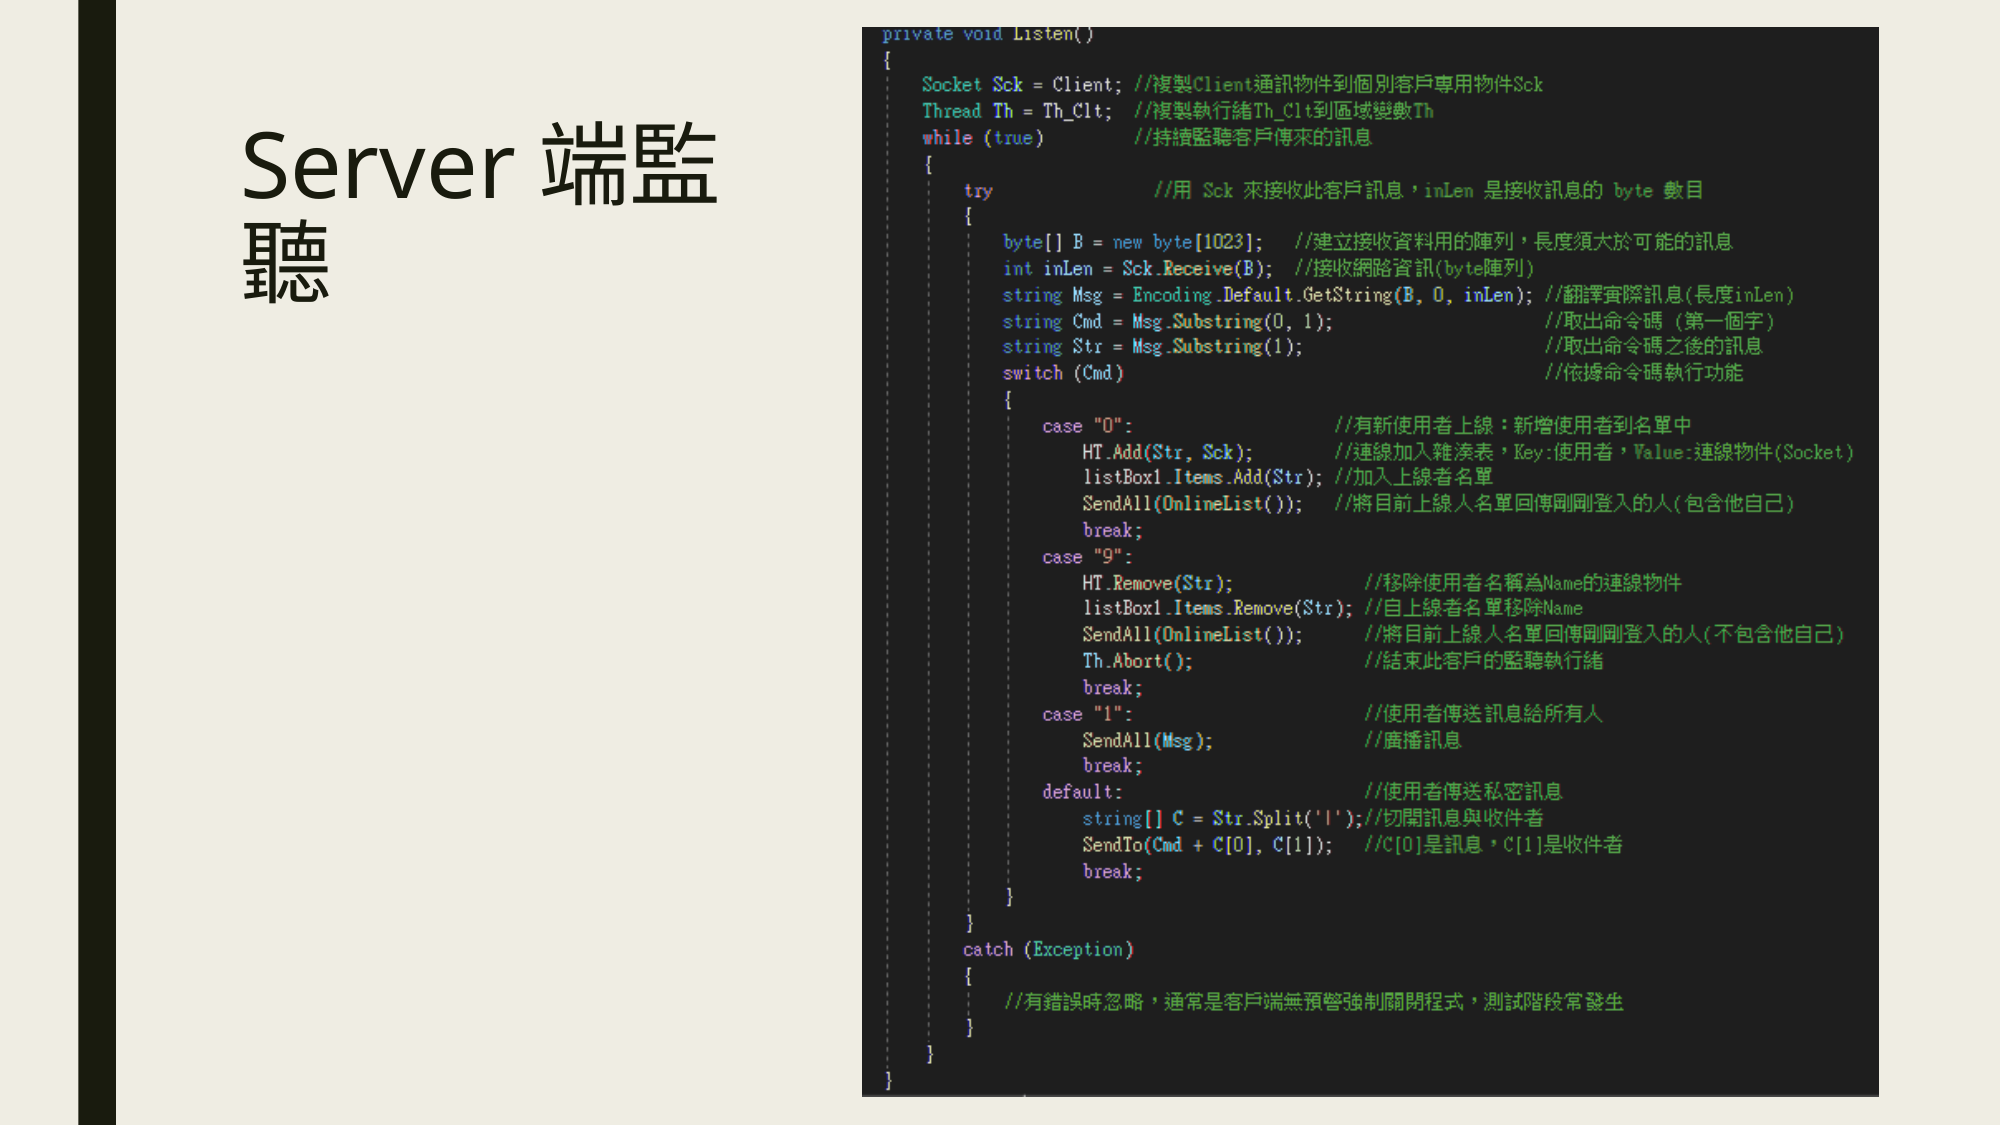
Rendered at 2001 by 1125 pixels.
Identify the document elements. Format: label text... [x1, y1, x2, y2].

title Server端監聽 [225, 112, 787, 344]
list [862, 28, 1879, 1097]
